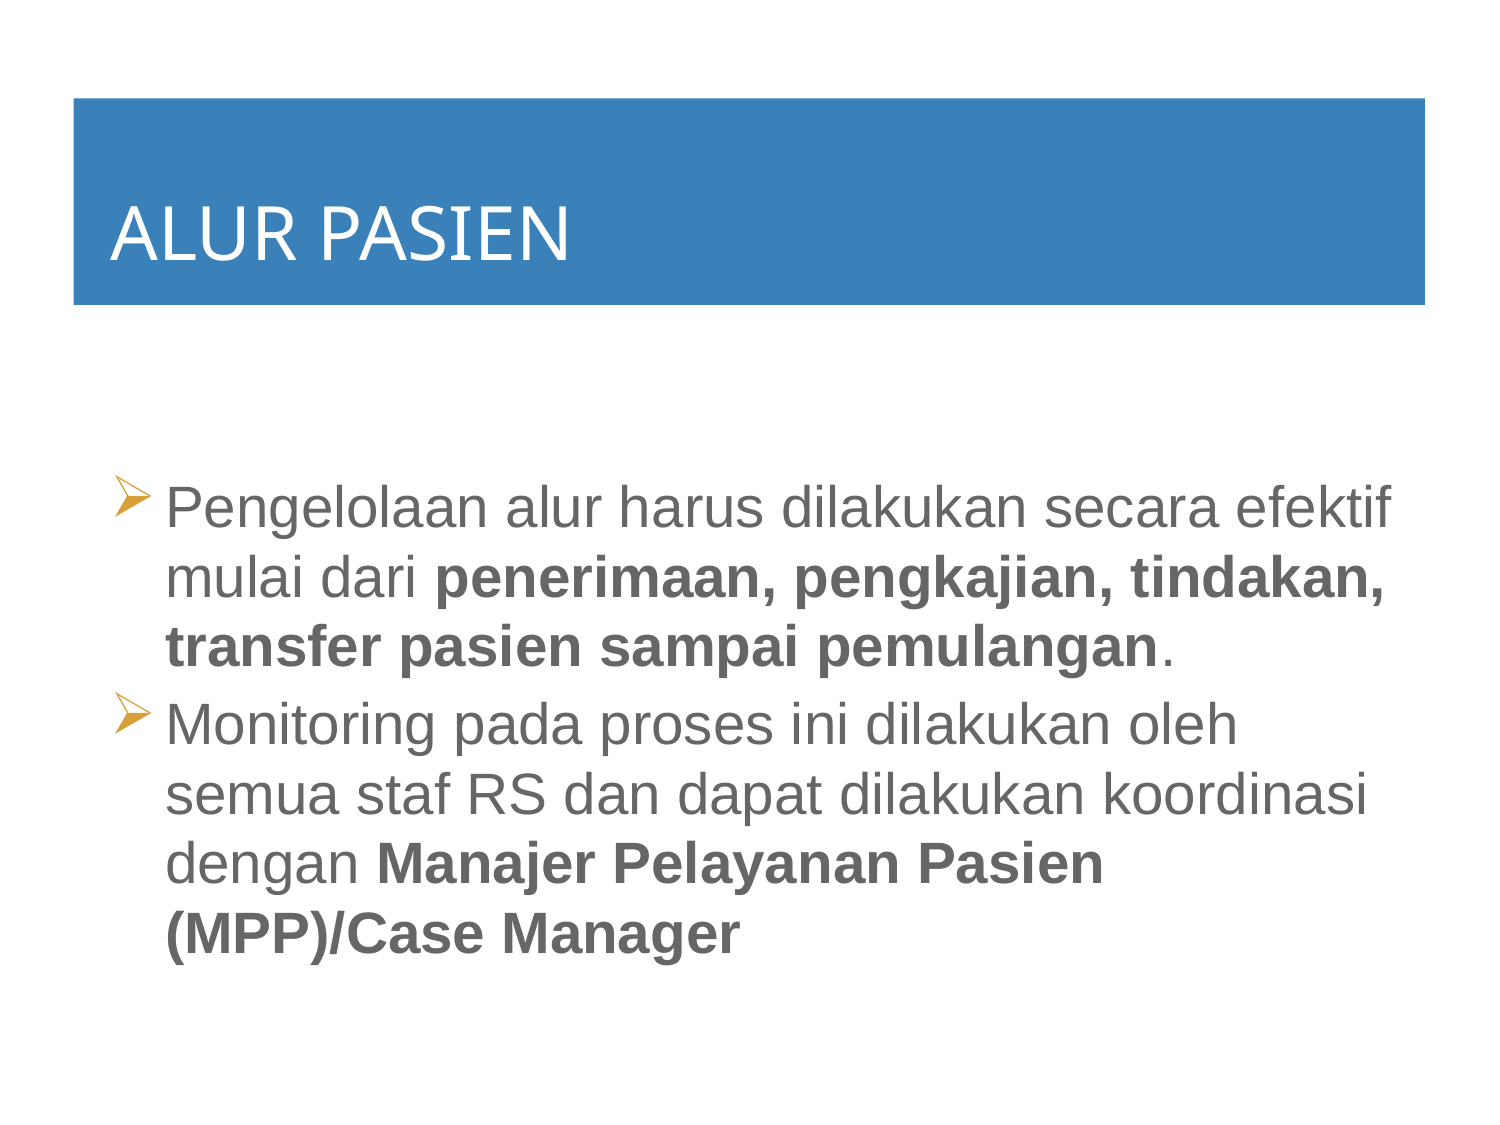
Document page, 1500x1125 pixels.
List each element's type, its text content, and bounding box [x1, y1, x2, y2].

list Pengelolaan alur harus dilakukan secara efektif mulai dari penerimaan, pengkajian, tindakan, transfer pasien sampai pemulangan. Monitoring pada proses ini dilakukan oleh semua staf RS dan dapat dilakukan koordinasi dengan Manajer Pelayanan Pasien (MPP)/Case Manager [75, 362, 1439, 1072]
title ALUR PASIEN [95, 112, 1406, 291]
